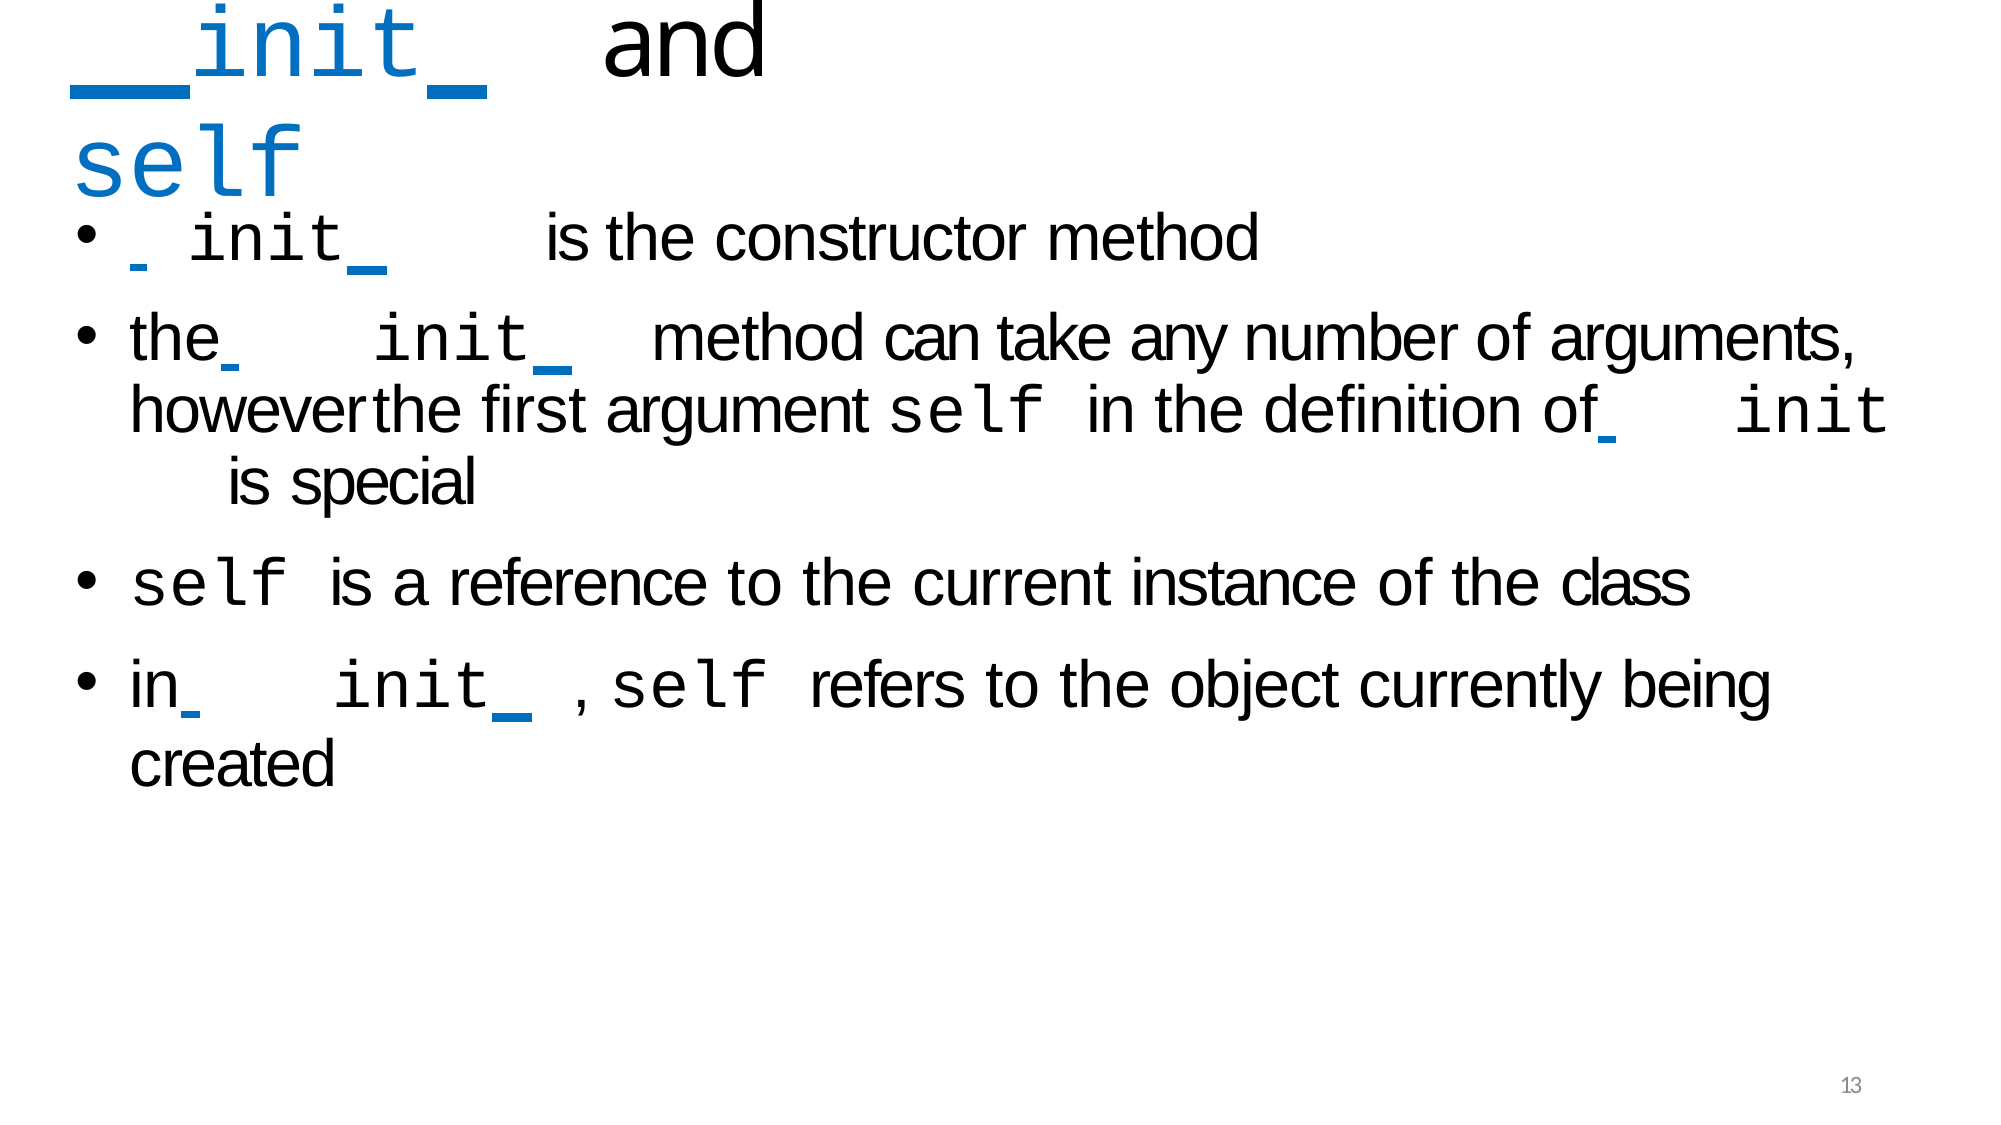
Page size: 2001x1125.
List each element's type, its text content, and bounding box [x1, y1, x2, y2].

slide_number 13 [1412, 801, 1863, 1125]
text_box init is the constructor method the init method can take any number of arguments, however the first argument self in the definition of init is special self is a reference to the current instance of the class in init , self refers to the object currently being created [72, 170, 1958, 801]
title init and self [67, 0, 1008, 217]
